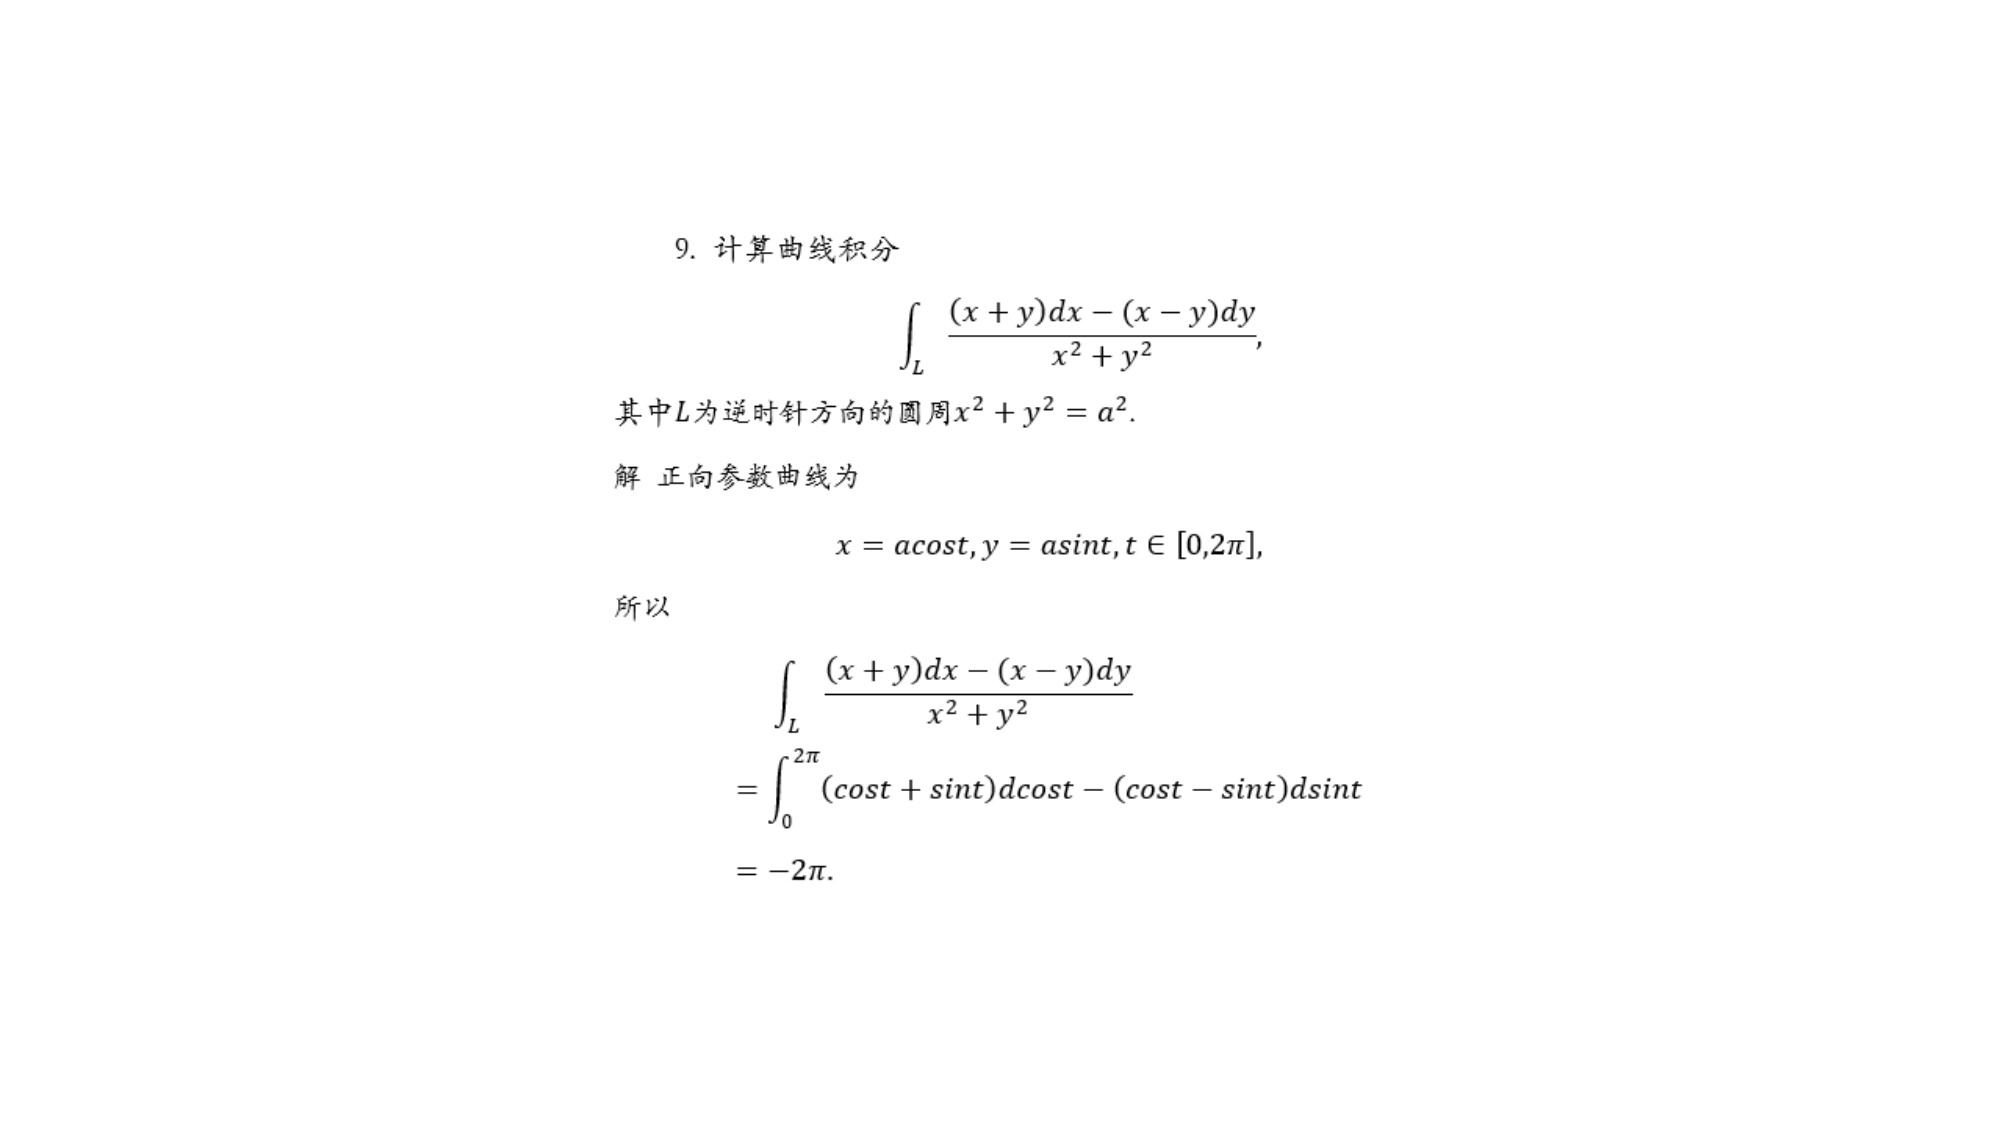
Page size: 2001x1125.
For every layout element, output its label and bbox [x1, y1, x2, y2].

picture [581, 190, 1419, 935]
